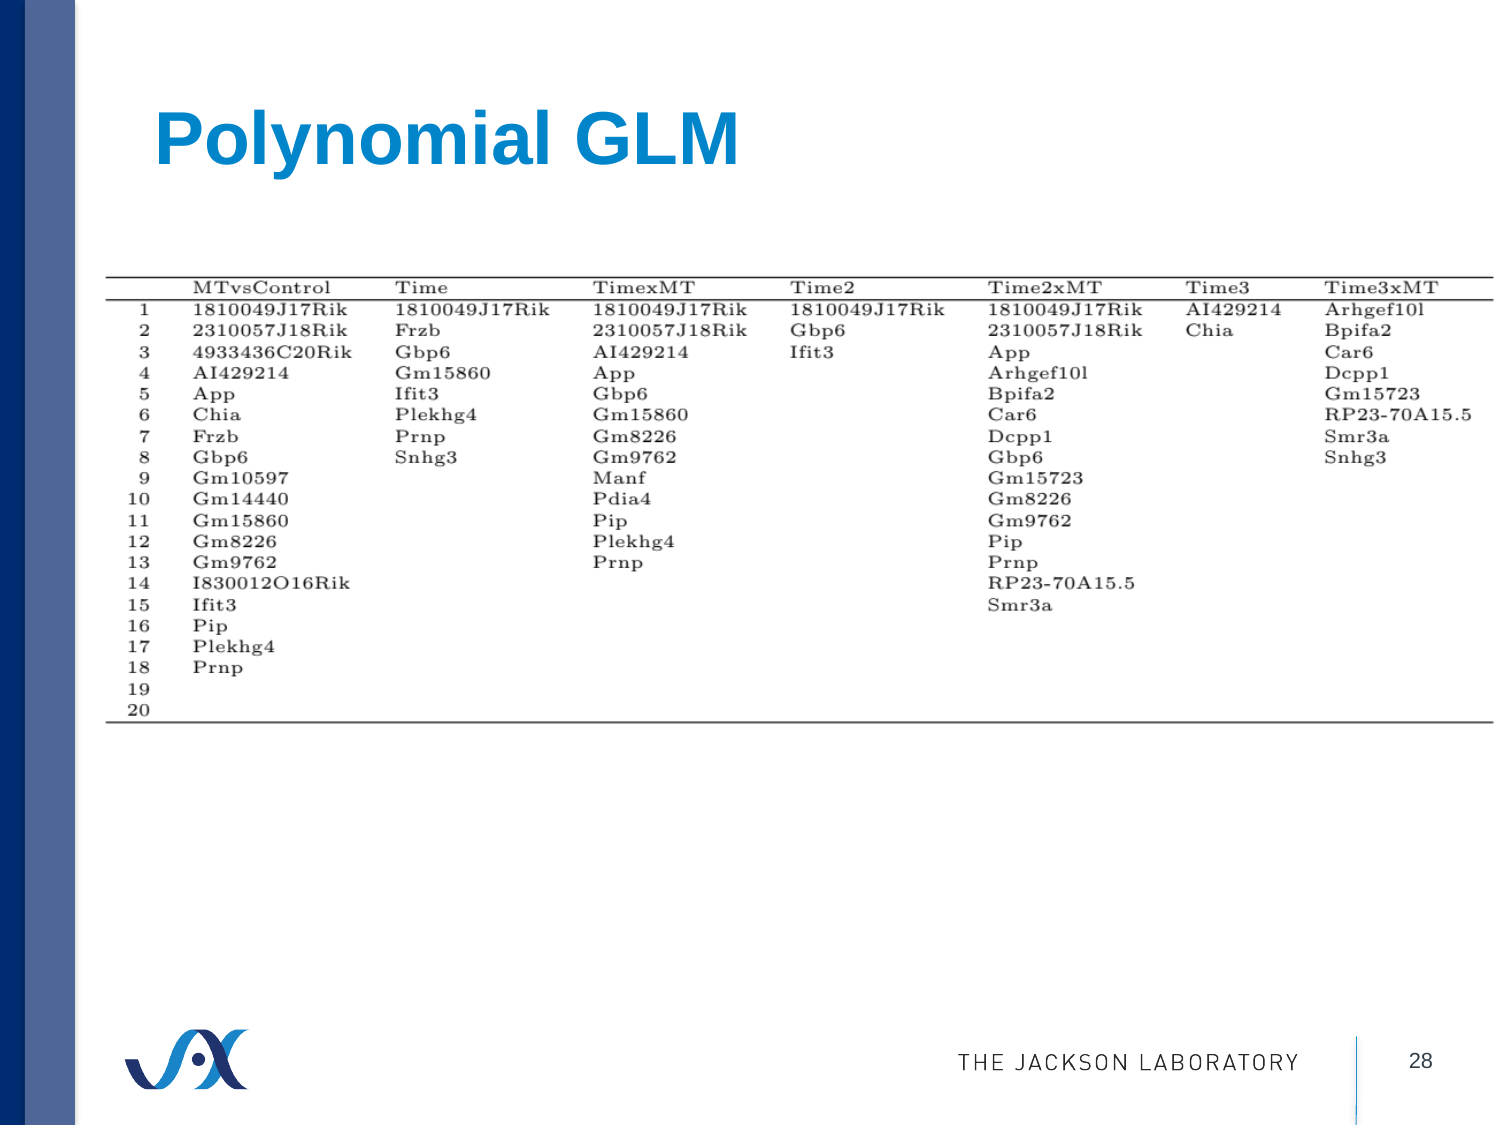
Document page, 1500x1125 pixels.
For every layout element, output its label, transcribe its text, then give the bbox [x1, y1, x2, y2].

title Polynomial GLM [154, 0, 1448, 188]
picture [957, 1051, 1097, 1076]
picture [95, 261, 1500, 738]
slide_number 28 [1097, 1030, 1448, 1091]
picture [110, 1011, 268, 1106]
